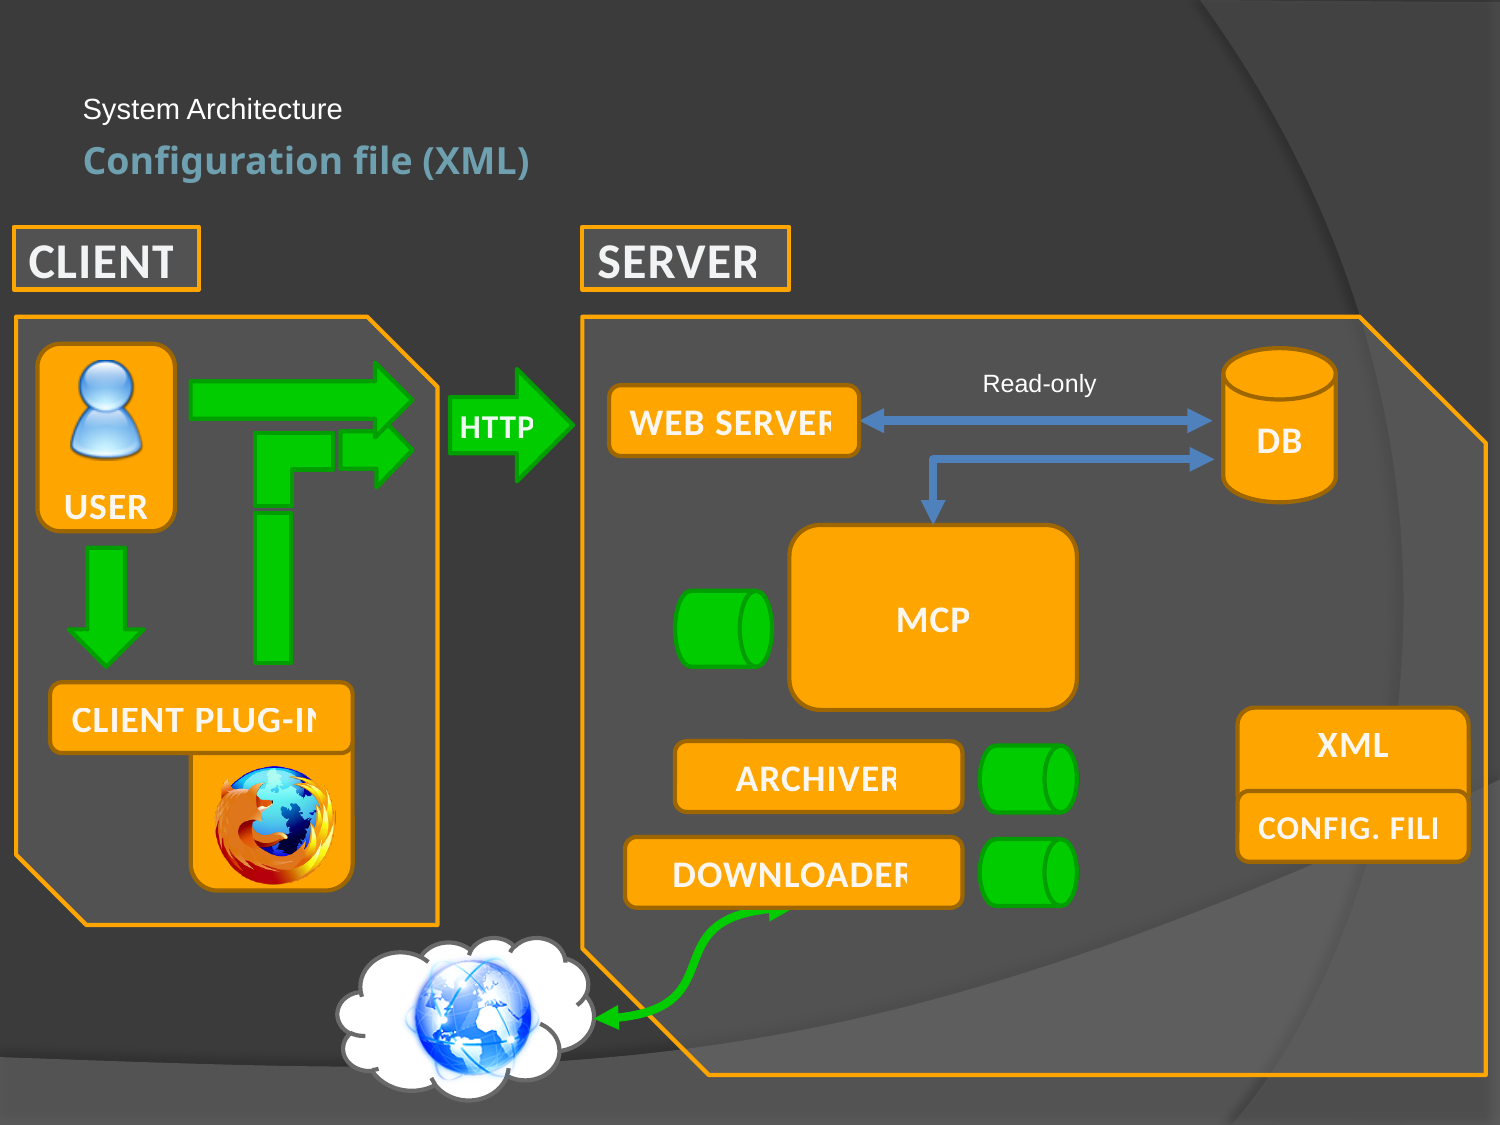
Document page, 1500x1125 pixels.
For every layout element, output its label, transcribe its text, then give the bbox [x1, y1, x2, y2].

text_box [674, 740, 1078, 813]
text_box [1040, 351, 1107, 411]
text_box HTTP [450, 369, 574, 482]
text_box [525, 937, 595, 1073]
title Configuration file (XML) [75, 137, 863, 188]
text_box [1040, 431, 1107, 634]
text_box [37, 343, 176, 532]
text_box [190, 362, 413, 438]
list System Architecture [75, 35, 525, 125]
text_box SERVER [582, 227, 790, 290]
text_box DB [1223, 348, 1336, 503]
text_box [337, 953, 390, 1086]
text_box WEB SERVER [609, 385, 860, 457]
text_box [637, 918, 750, 1064]
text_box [624, 836, 1078, 909]
text_box [16, 316, 438, 925]
text_box MCP [789, 524, 1077, 710]
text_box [49, 681, 353, 891]
text_box [675, 590, 773, 667]
text_box [68, 547, 144, 667]
text_box Read-only [968, 360, 1030, 406]
text_box [582, 316, 1486, 1075]
text_box CLIENT [13, 227, 199, 290]
picture [399, 949, 540, 1090]
text_box [255, 512, 292, 663]
text_box [340, 425, 413, 488]
text_box [255, 432, 334, 507]
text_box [1237, 707, 1469, 863]
